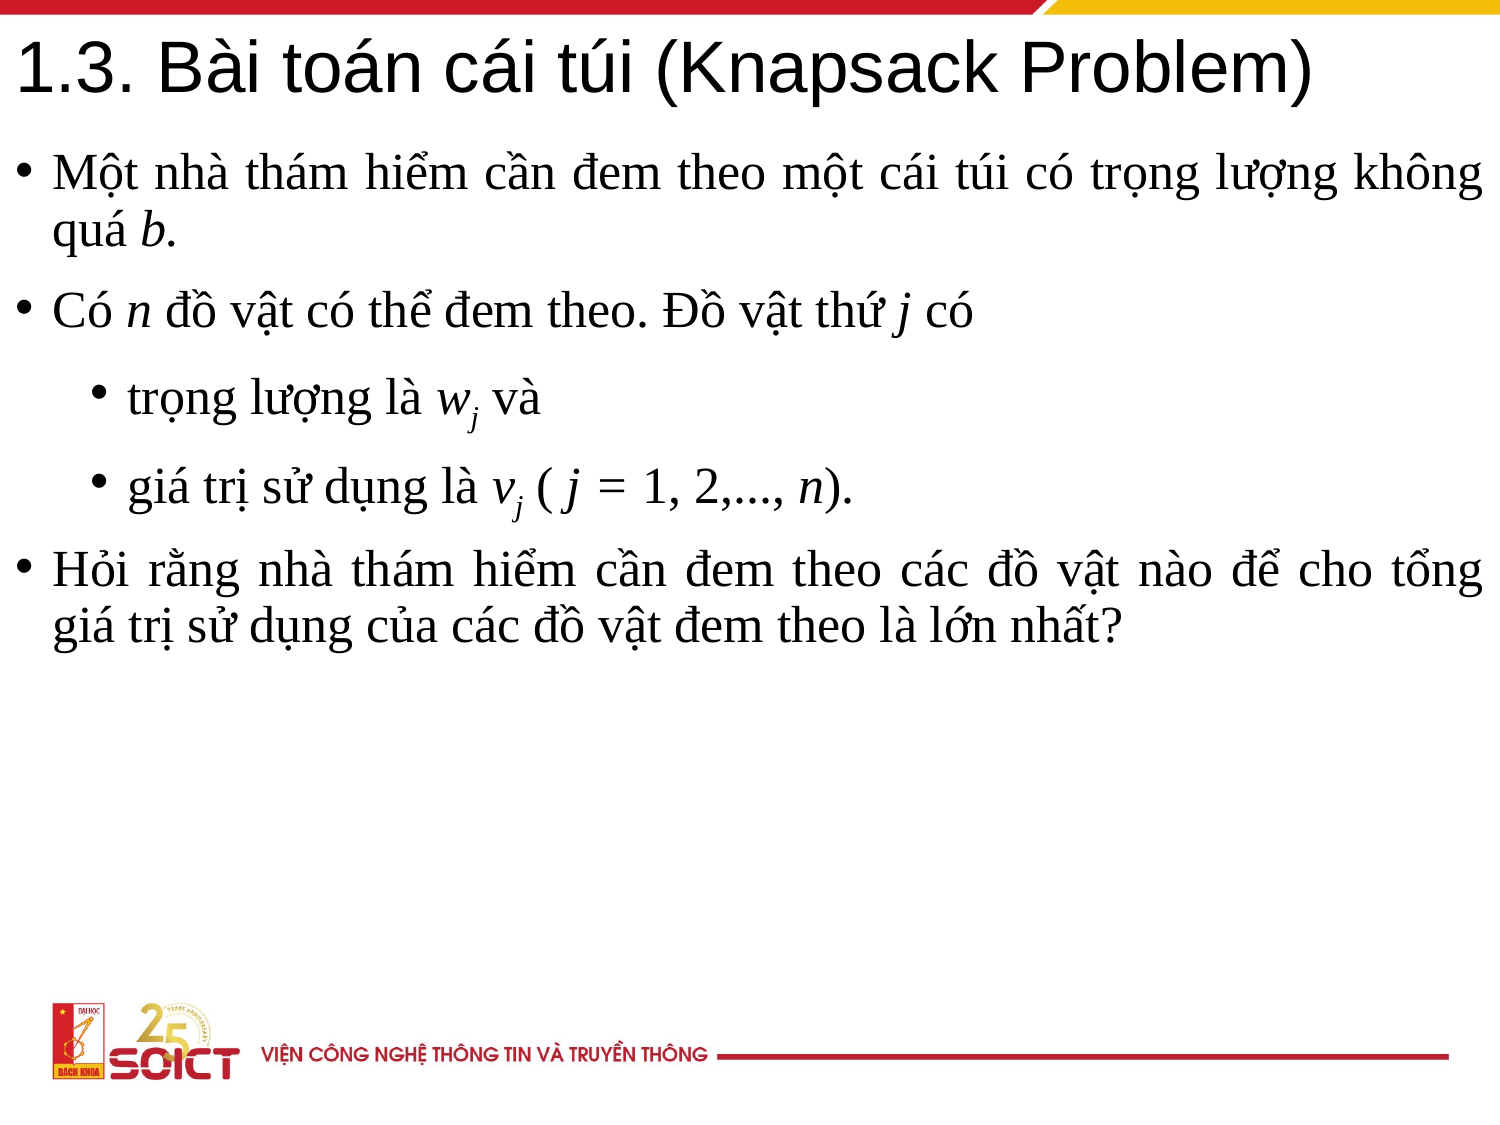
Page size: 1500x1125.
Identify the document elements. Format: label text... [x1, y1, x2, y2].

picture [0, 988, 1500, 1125]
list Một nhà thám hiểm cần đem theo một cái túi có trọng lượng không quá b. Có n đồ vật có thể đem theo. Đồ vật thứ j có trọng lượng là wj và giá trị sử dụng là vj ( j = 1, 2,..., n). Hỏi rằng nhà thám hiểm cần đem theo các đồ vật nào để cho tổng giá trị sử dụng của các đồ vật đem theo là lớn nhất? [0, 137, 1500, 988]
title 1.3. Bài toán cái túi (Knapsack Problem) [0, 0, 1500, 137]
